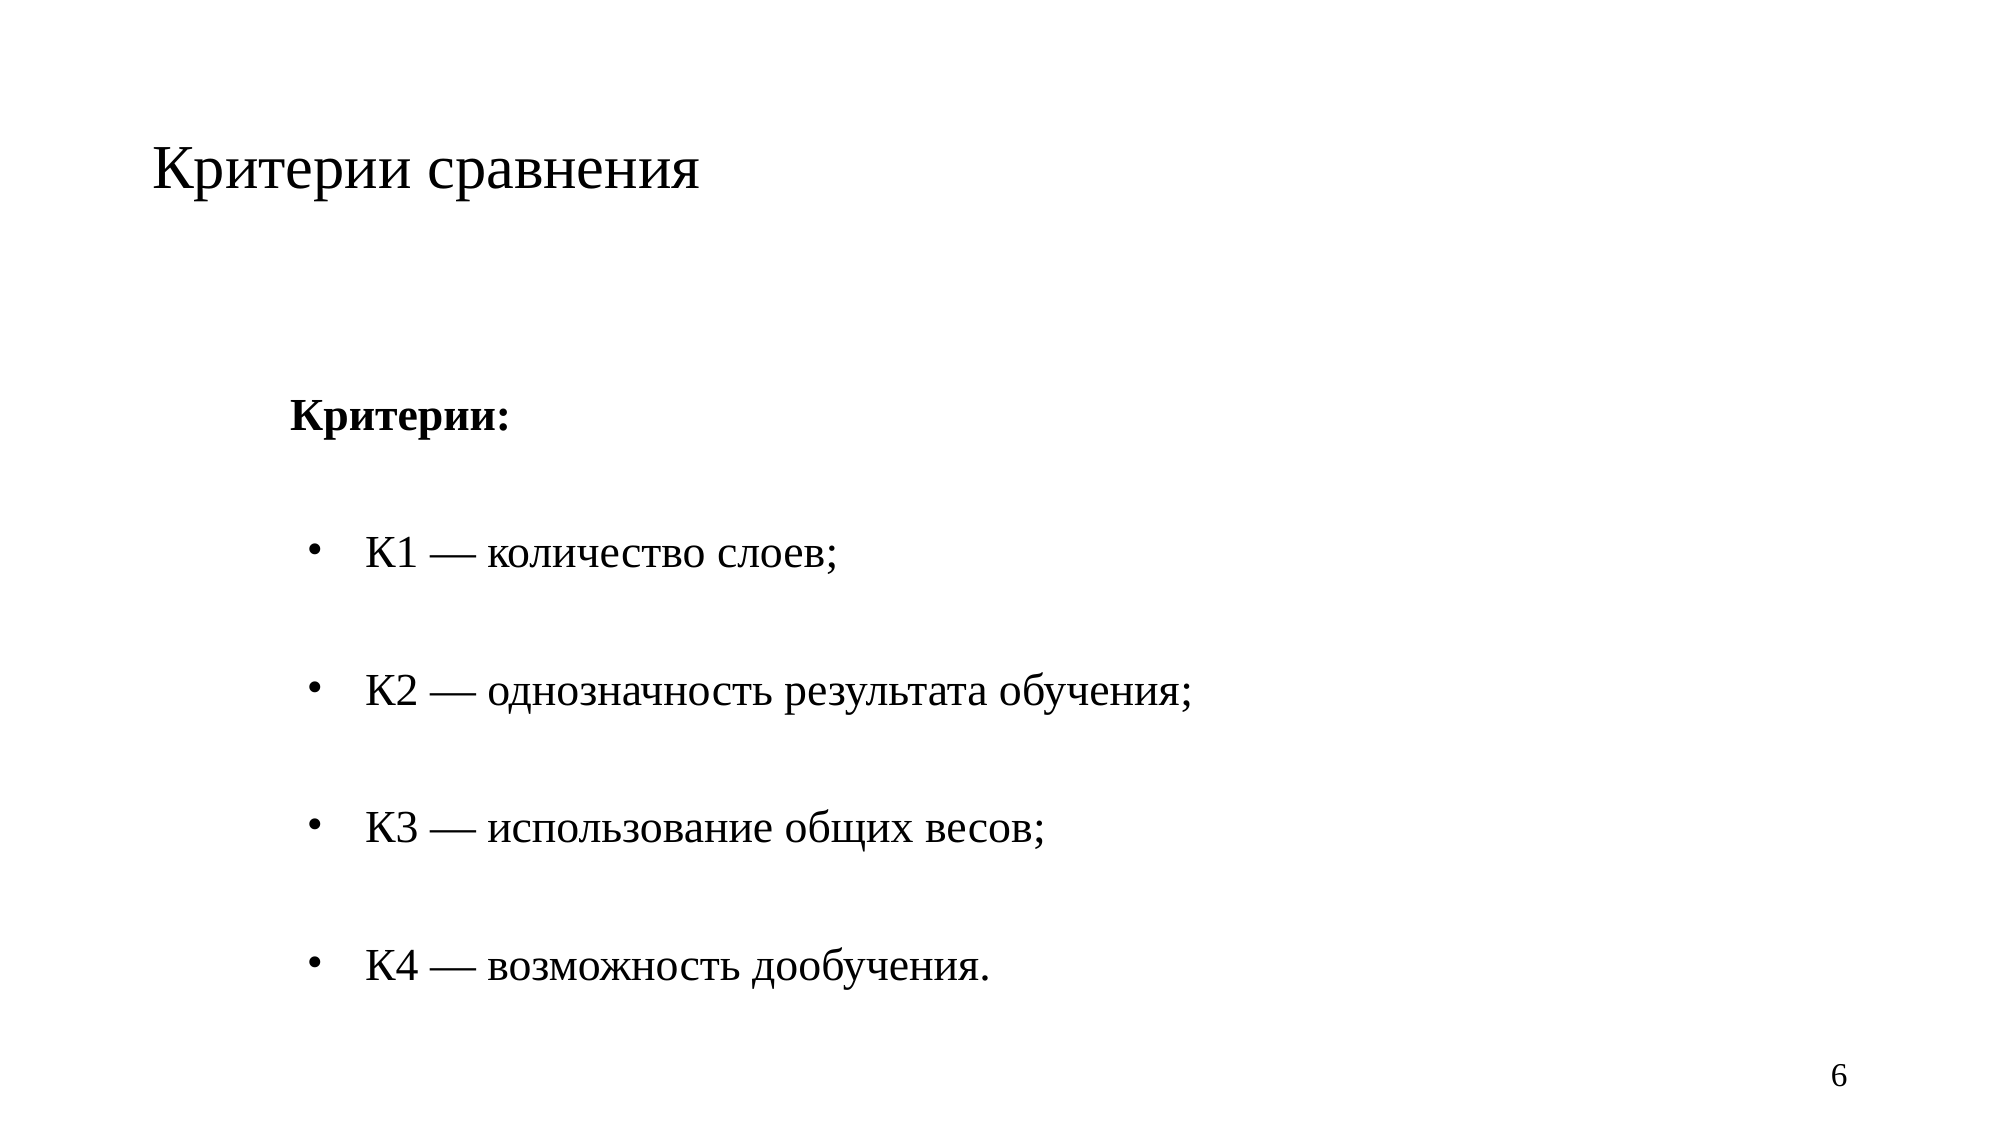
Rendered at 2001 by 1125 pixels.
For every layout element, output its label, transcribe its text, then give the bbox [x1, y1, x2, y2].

text_box Критерии сравнения [137, 59, 1863, 278]
text_box [1412, 1042, 1863, 1103]
text_box Критерии: К1 — количество слоев; К2 — однозначность результата обучения; К3 — использование общих весов; К4 — возможность дообучения. [275, 294, 1707, 997]
